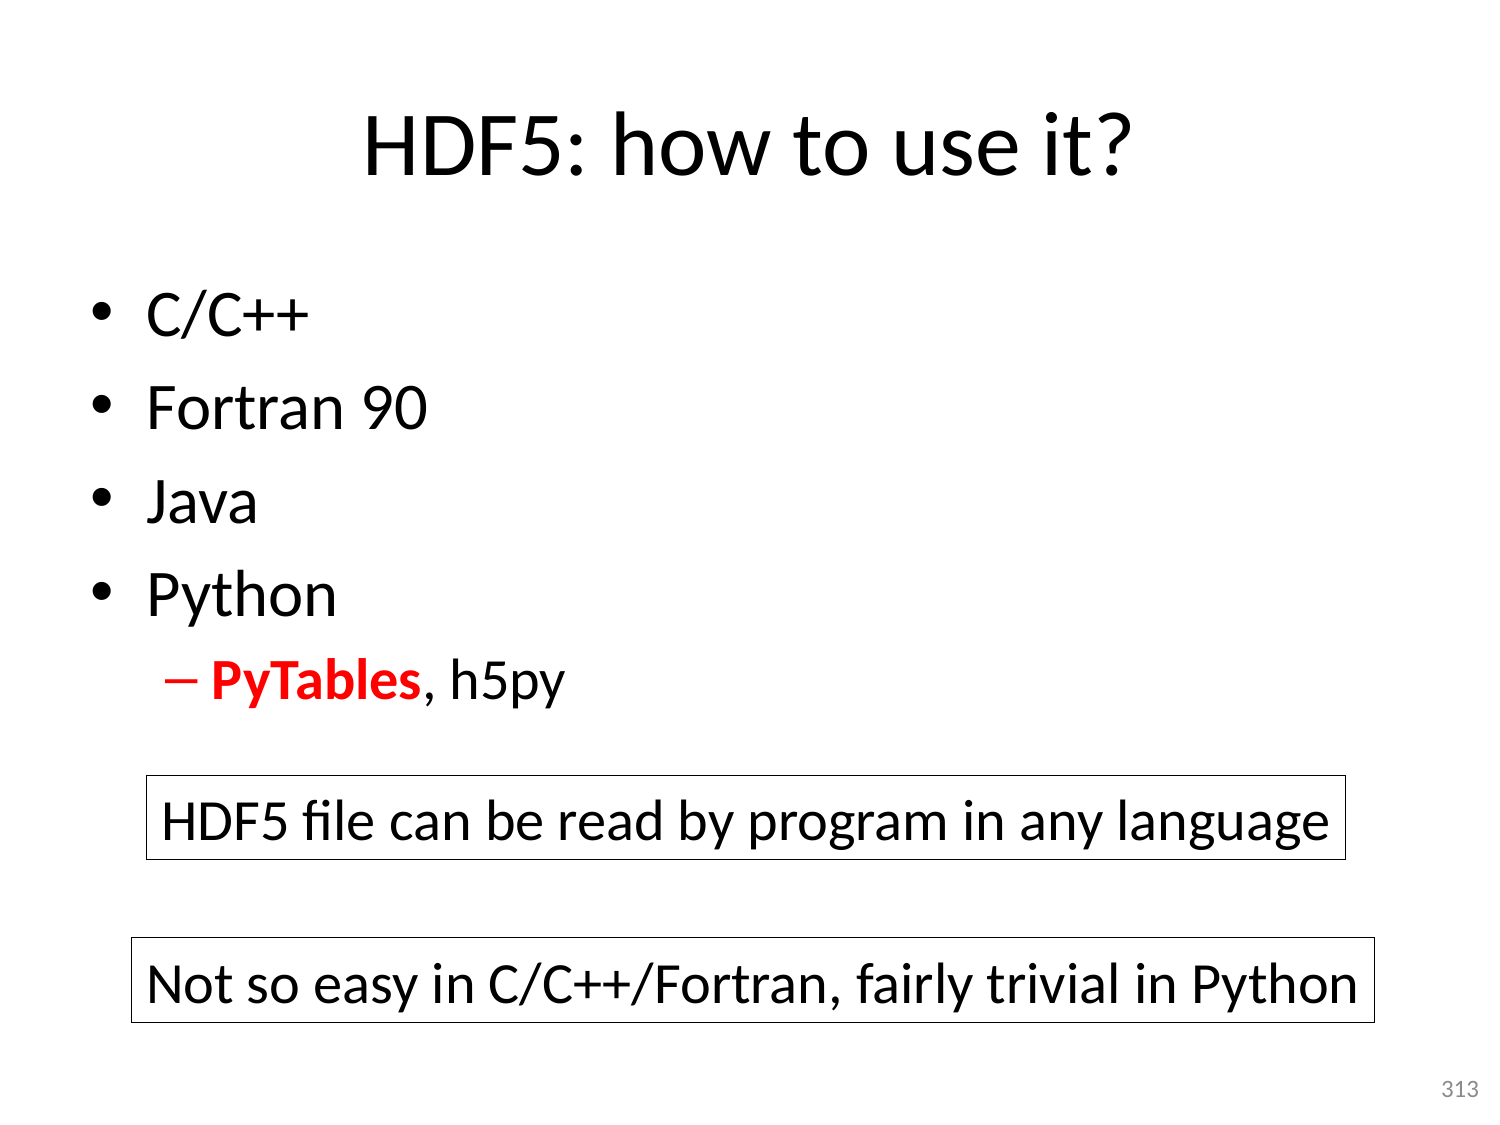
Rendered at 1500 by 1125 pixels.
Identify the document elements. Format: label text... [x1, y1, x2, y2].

list C/C++ Fortran 90 Java Python PyTables, h5py [75, 262, 1425, 1005]
text_box HDF5 file can be read by program in any language [146, 775, 1346, 860]
title HDF5: how to use it? [75, 45, 1425, 233]
slide_number 313 [1144, 1057, 1495, 1118]
text_box Not so easy in C/C++/Fortran, fairly trivial in Python [131, 937, 1375, 1023]
